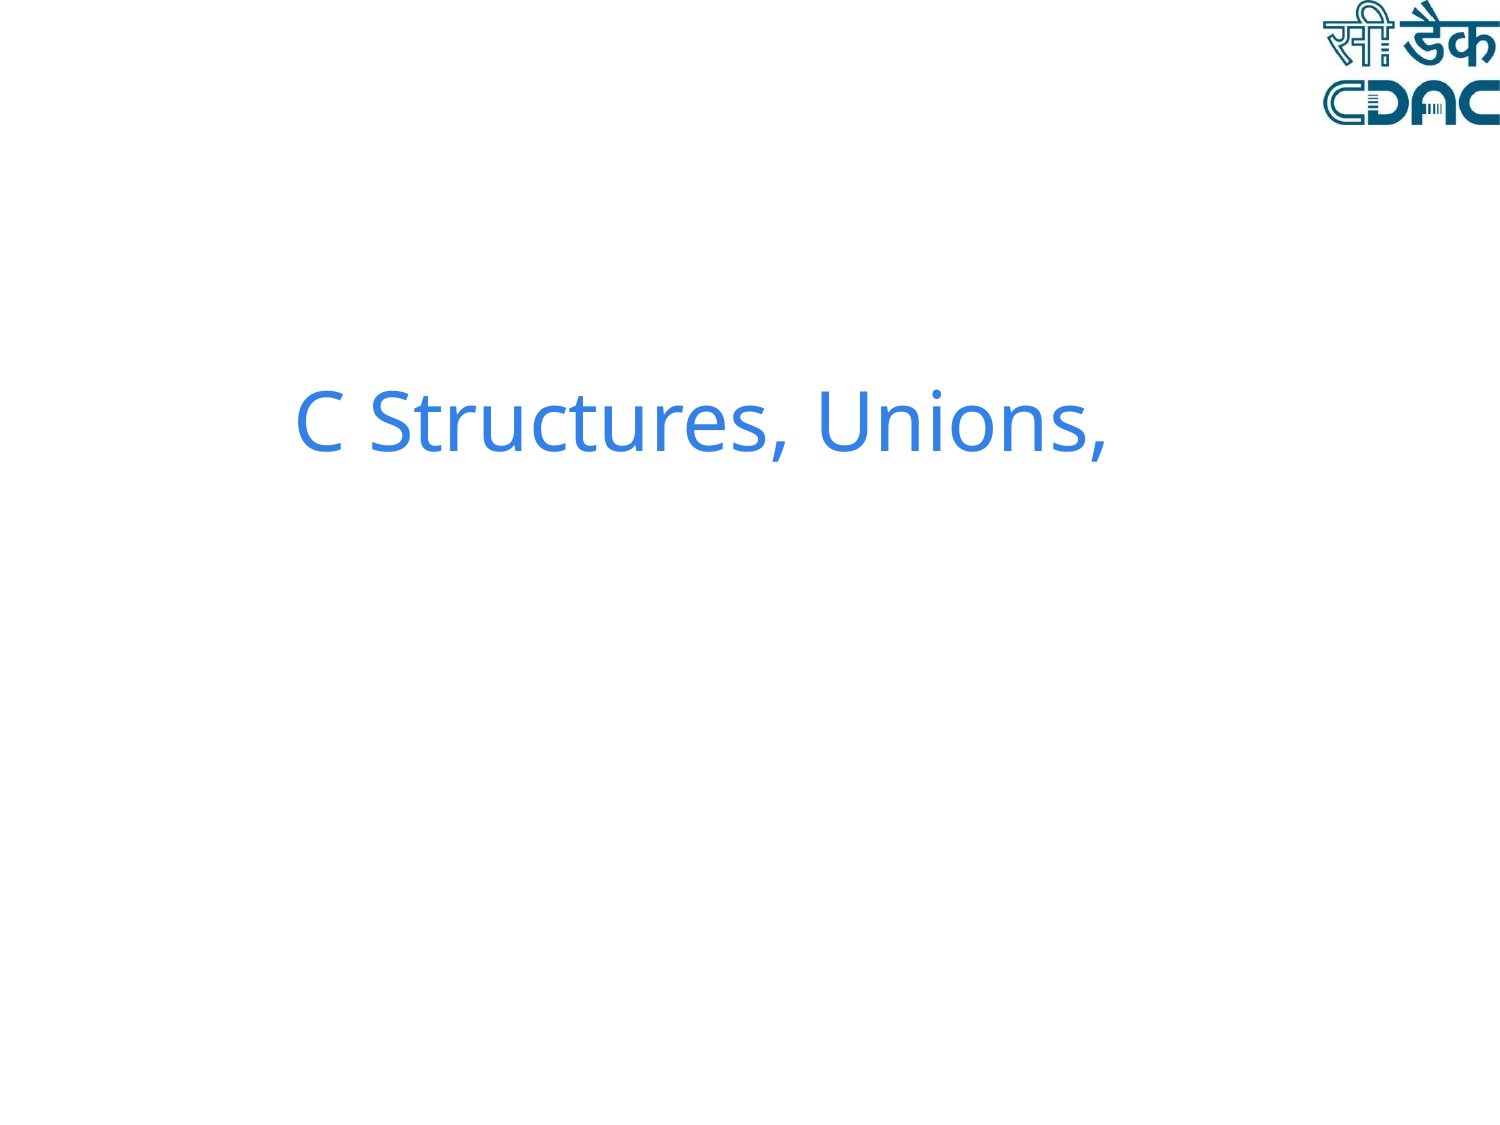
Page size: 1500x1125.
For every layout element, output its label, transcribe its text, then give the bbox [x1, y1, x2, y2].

picture [1323, 0, 1500, 125]
picture [1418, 90, 1446, 125]
title C Structures, Unions, [129, 365, 1371, 568]
